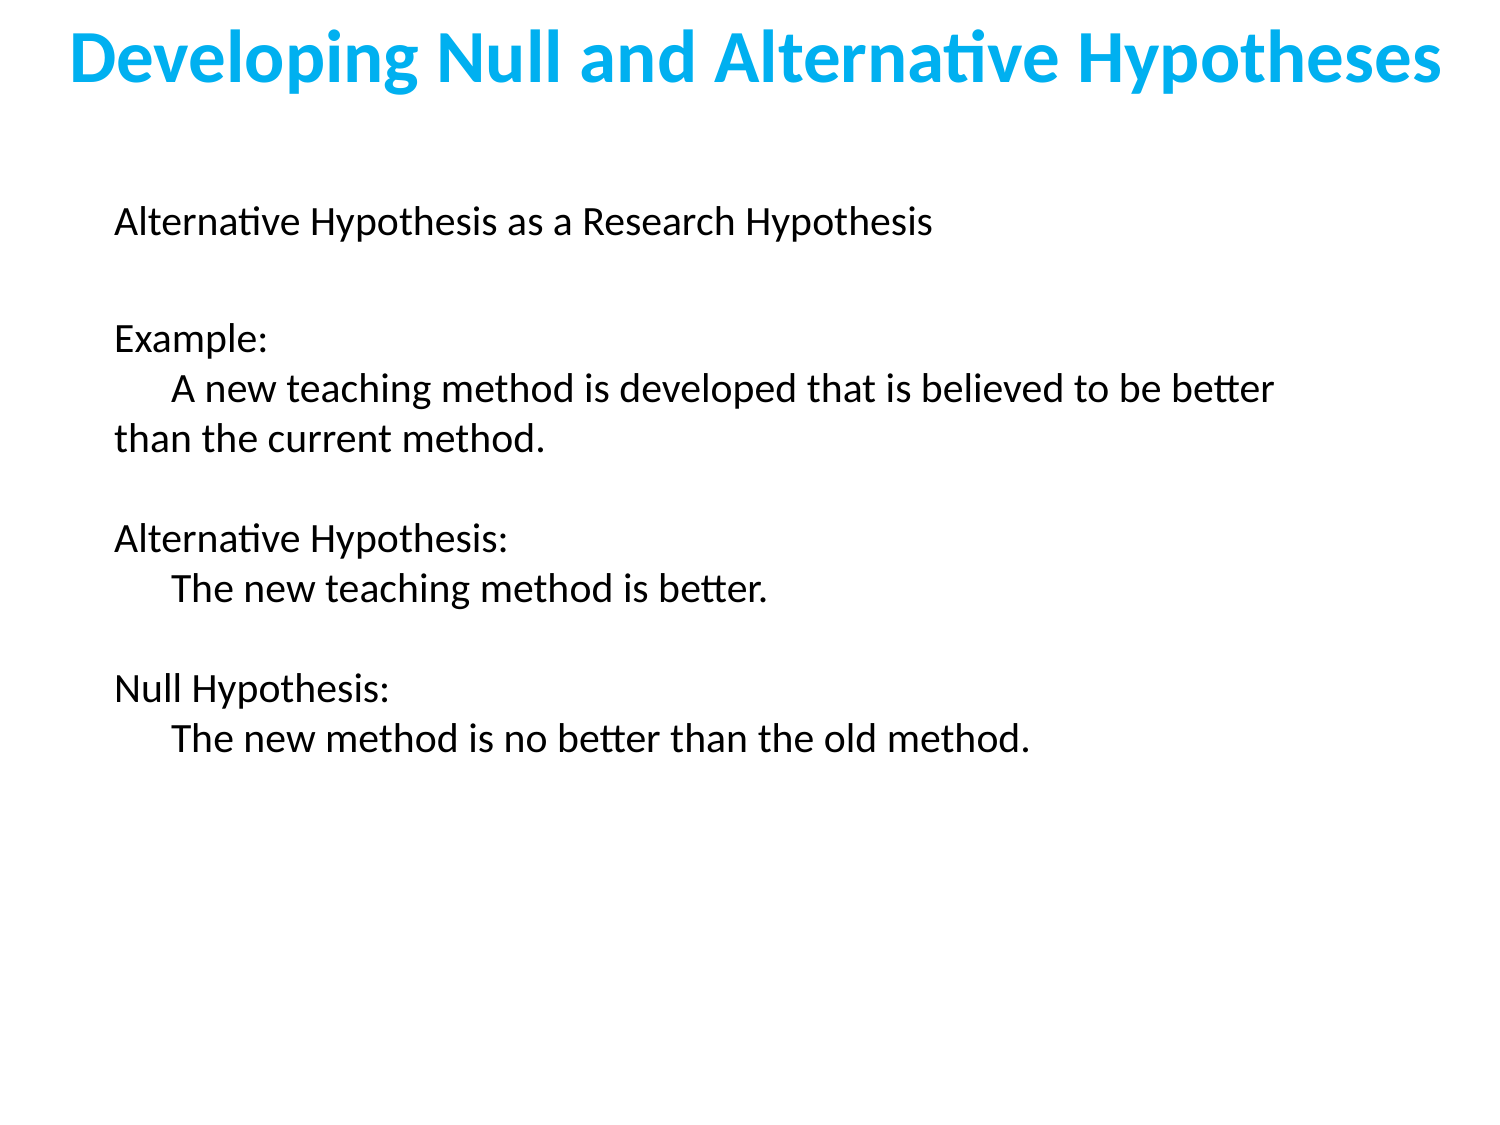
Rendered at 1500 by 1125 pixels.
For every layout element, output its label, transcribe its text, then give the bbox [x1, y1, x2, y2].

text_box [165, 455, 1366, 638]
text_box Alternative Hypothesis as a Research Hypothesis Example: A new teaching method is developed that is believed to be better than the current method. Alternative Hypothesis: The new teaching method is better. Null Hypothesis: The new method is no better than the old method. [99, 186, 1300, 888]
text_box Developing Null and Alternative Hypotheses [12, 0, 1500, 138]
